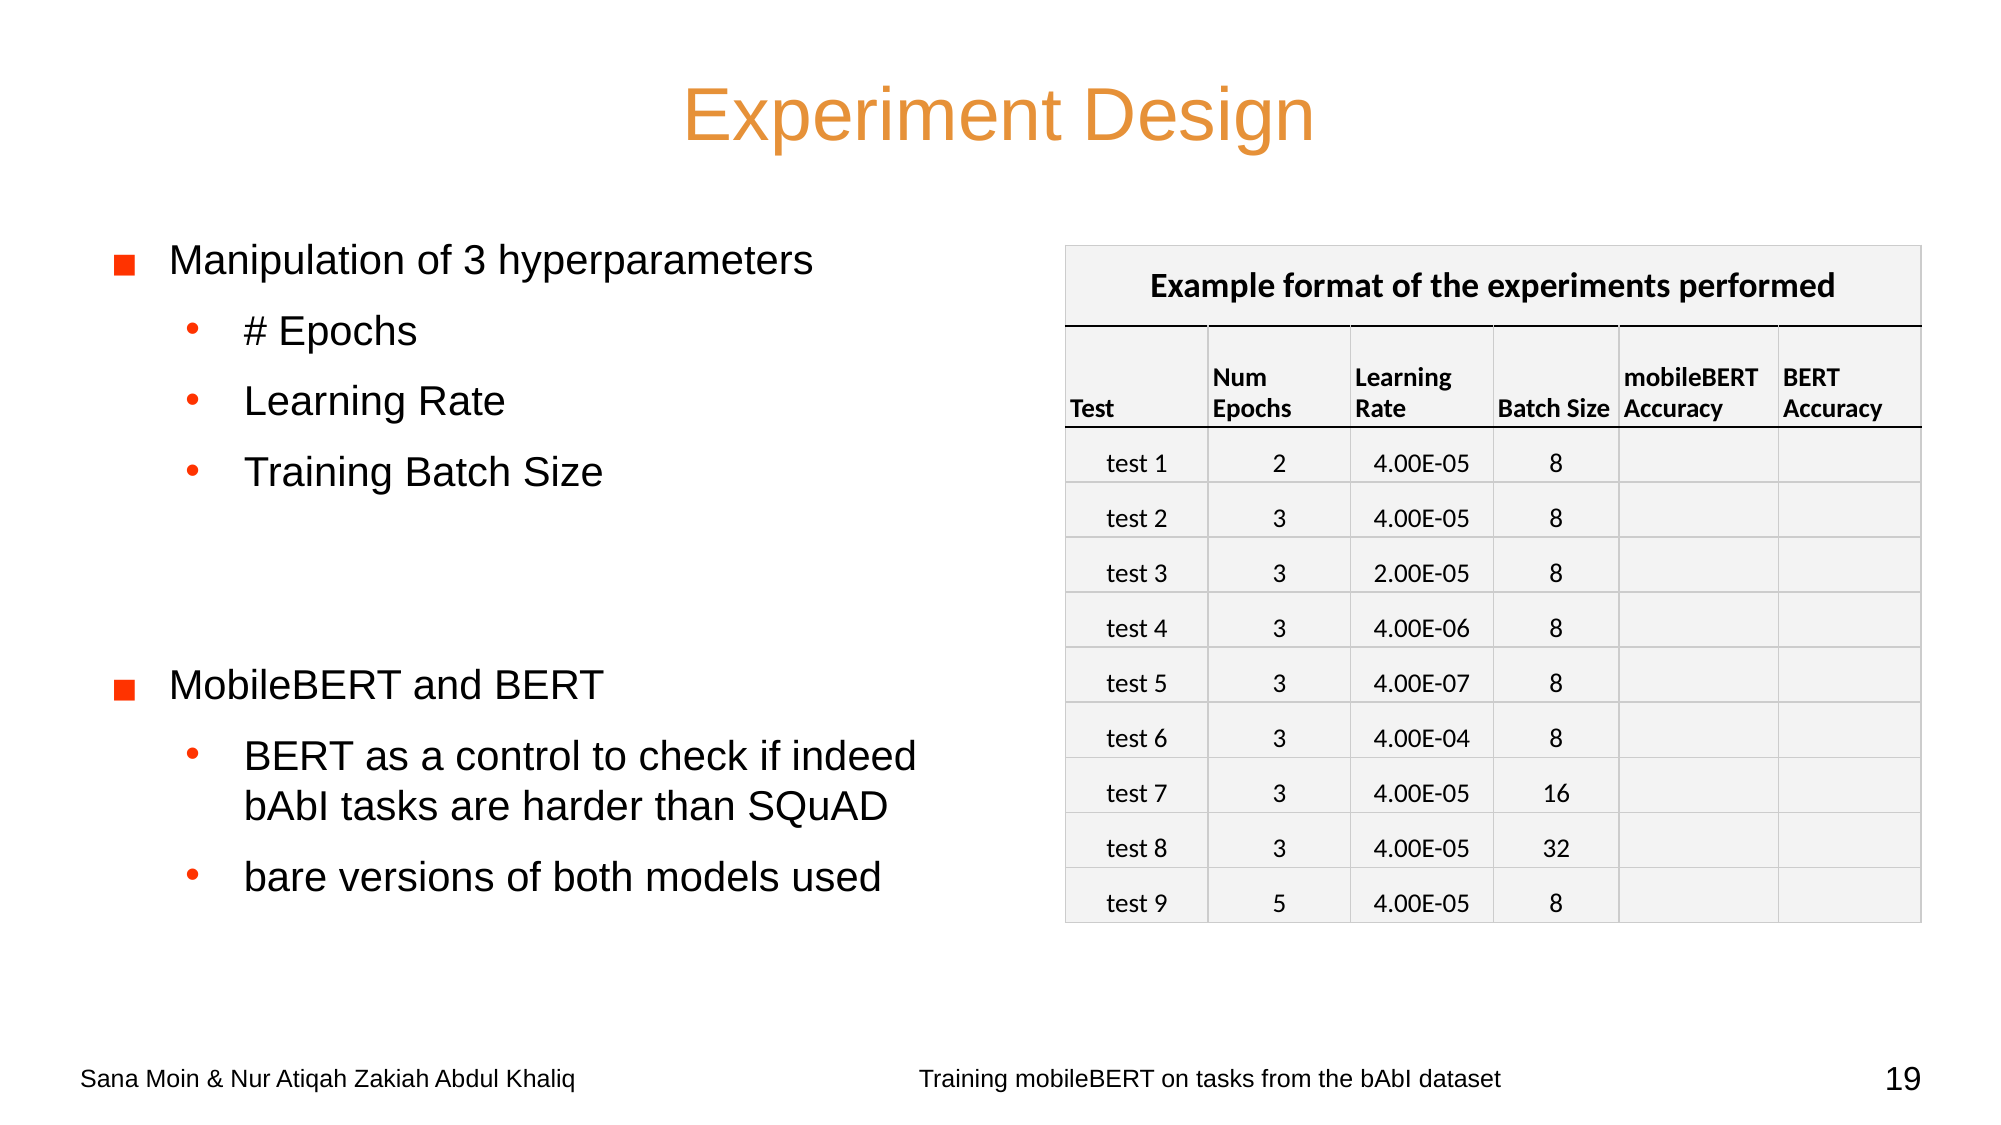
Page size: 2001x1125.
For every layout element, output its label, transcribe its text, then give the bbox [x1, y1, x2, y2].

table_cell 3 [1209, 483, 1350, 536]
title Experiment Design [78, 24, 1922, 163]
table_cell test 8 [1066, 813, 1207, 867]
table_cell 4.00E-05 [1351, 428, 1493, 481]
table_cell 2 [1209, 428, 1350, 481]
slide_number Sana Moin & Nur Atiqah Zakiah Abdul Khaliq [63, 1038, 594, 1116]
table_cell 5 [1209, 868, 1350, 922]
slide_number ‹#› [1828, 1038, 1937, 1116]
table_cell [1779, 703, 1920, 757]
table_cell 2.00E-05 [1351, 538, 1493, 591]
table_cell test 4 [1066, 593, 1207, 646]
table_cell 8 [1494, 428, 1618, 481]
table_cell test 5 [1066, 648, 1207, 701]
table_cell test 7 [1066, 758, 1207, 812]
table_cell BERT Accuracy [1779, 327, 1920, 426]
table_cell [1779, 813, 1920, 867]
table_cell [1779, 593, 1920, 646]
table_cell [1620, 703, 1778, 757]
table_cell [1620, 483, 1778, 536]
table_cell 3 [1209, 593, 1350, 646]
table_cell test 3 [1066, 538, 1207, 591]
table_cell test 6 [1066, 703, 1207, 757]
table_cell 8 [1494, 703, 1618, 757]
table_cell [1779, 483, 1920, 536]
table_cell 3 [1209, 813, 1350, 867]
table_cell 8 [1494, 483, 1618, 536]
table_cell [1620, 428, 1778, 481]
table_cell 4.00E-04 [1351, 703, 1493, 757]
table_header Example format of the experiments performed [1066, 246, 1920, 325]
table_cell [1779, 428, 1920, 481]
table_cell 3 [1209, 648, 1350, 701]
table_cell 32 [1494, 813, 1618, 867]
table_cell 4.00E-05 [1351, 483, 1493, 536]
table_cell 3 [1209, 758, 1350, 812]
table_cell 4.00E-05 [1351, 868, 1493, 922]
table_cell [1620, 813, 1778, 867]
table_cell [1779, 758, 1920, 812]
table_cell 8 [1494, 648, 1618, 701]
table_cell 3 [1209, 538, 1350, 591]
table_cell [1620, 758, 1778, 812]
table_cell 4.00E-05 [1351, 758, 1493, 812]
list Manipulation of 3 hyperparameters # Epochs Learning Rate Training Batch Size MobileBERT and BERT BERT as a control to check if indeed bAbI tasks are harder than SQuAD bare versions of both models used [78, 224, 1023, 1029]
table_cell 3 [1209, 703, 1350, 757]
table_cell [1779, 538, 1920, 591]
table_cell [1620, 593, 1778, 646]
table_cell 8 [1494, 593, 1618, 646]
table_cell 4.00E-06 [1351, 593, 1493, 646]
table_cell [1620, 648, 1778, 701]
table_cell [1620, 868, 1778, 922]
table_cell 4.00E-05 [1351, 813, 1493, 867]
table_cell test 2 [1066, 483, 1207, 536]
table_cell Batch Size [1494, 327, 1618, 426]
table_cell 4.00E-07 [1351, 648, 1493, 701]
table_cell Num Epochs [1209, 327, 1350, 426]
table_cell 16 [1494, 758, 1618, 812]
table_cell [1620, 538, 1778, 591]
table_cell [1779, 868, 1920, 922]
table_cell test 1 [1066, 428, 1207, 481]
table_cell [1779, 648, 1920, 701]
table_cell 8 [1494, 868, 1618, 922]
table_cell 8 [1494, 538, 1618, 591]
table_cell test 9 [1066, 868, 1207, 922]
table_cell Test [1066, 327, 1207, 426]
footer Training mobileBERT on tasks from the bAbI dataset [624, 1038, 1797, 1116]
table_cell mobileBERT Accuracy [1620, 327, 1778, 426]
table_cell Learning Rate [1351, 327, 1493, 426]
